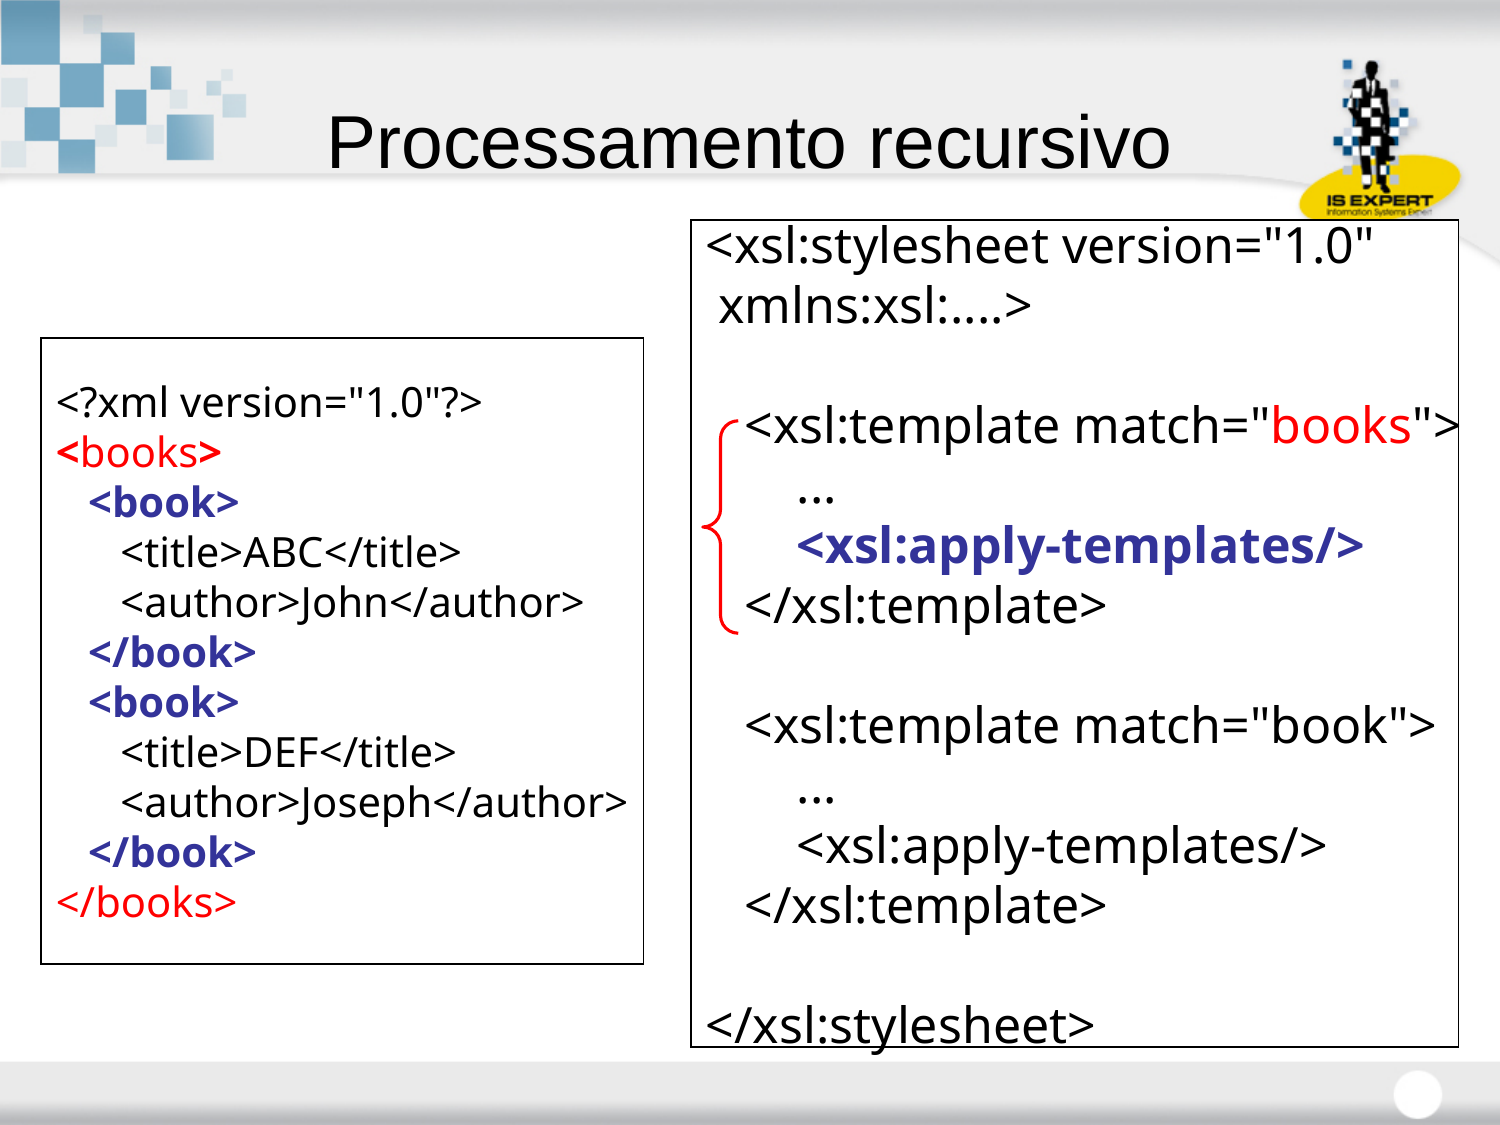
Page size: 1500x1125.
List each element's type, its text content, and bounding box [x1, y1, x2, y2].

title Processamento recursivo [74, 44, 1426, 233]
text_box [702, 420, 739, 634]
text_box <xsl:stylesheet version="1.0" xmlns:xsl:....> <xsl:template match="books"> ... <xsl:apply-templates/> </xsl:template> <xsl:template match="book"> ... <xsl:apply-templates/> </xsl:template> </xsl:stylesheet> [690, 220, 1459, 1047]
text_box <?xml version="1.0"?> <books> <book> <title>ABC</title> <author>John</author> </book> <book> <title>DEF</title> <author>Joseph</author> </book> </books> [41, 338, 644, 965]
picture [0, 0, 1500, 1125]
